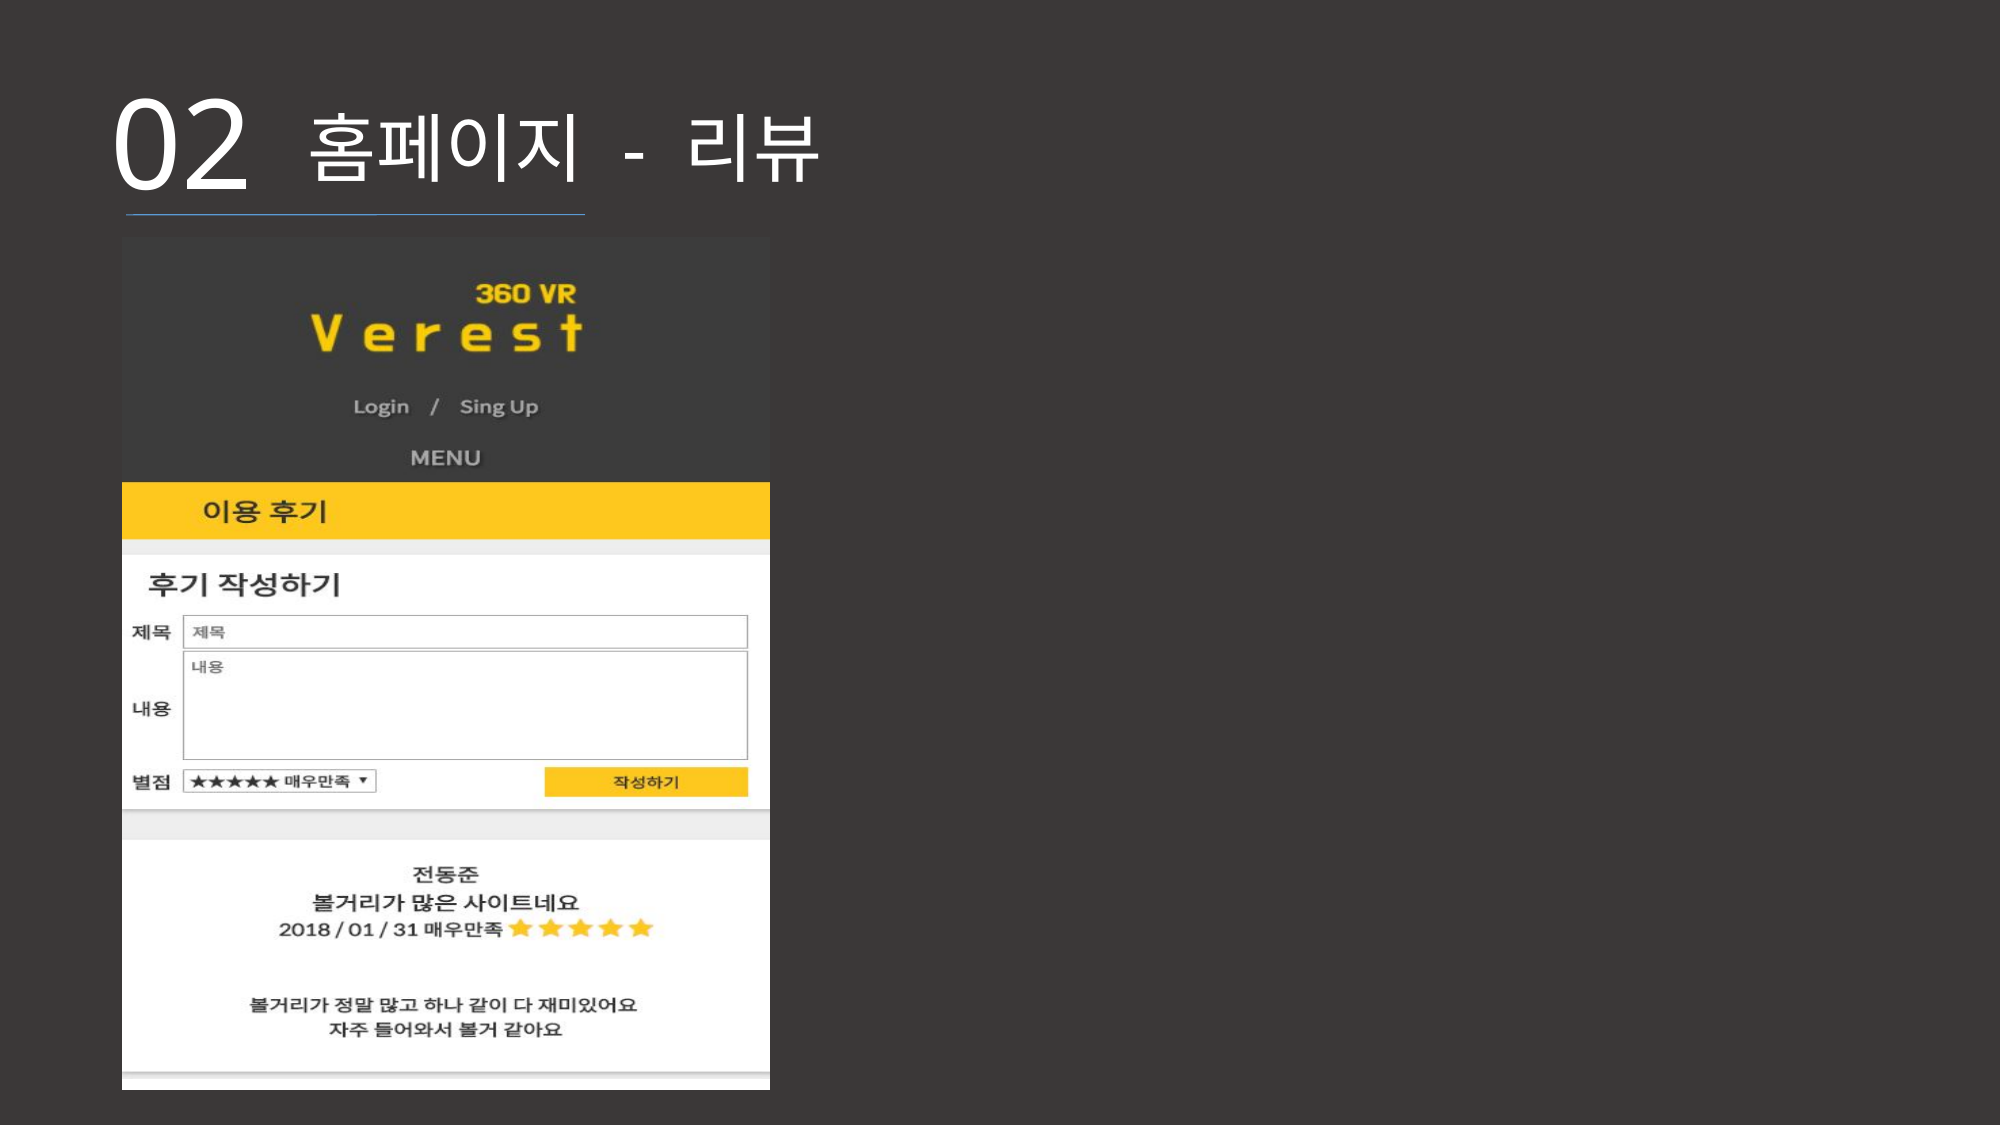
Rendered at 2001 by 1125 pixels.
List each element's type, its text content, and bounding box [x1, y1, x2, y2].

picture [122, 237, 770, 1090]
text_box 02 [62, 57, 767, 222]
text_box 홈페이지 - 리뷰 [292, 94, 1069, 199]
